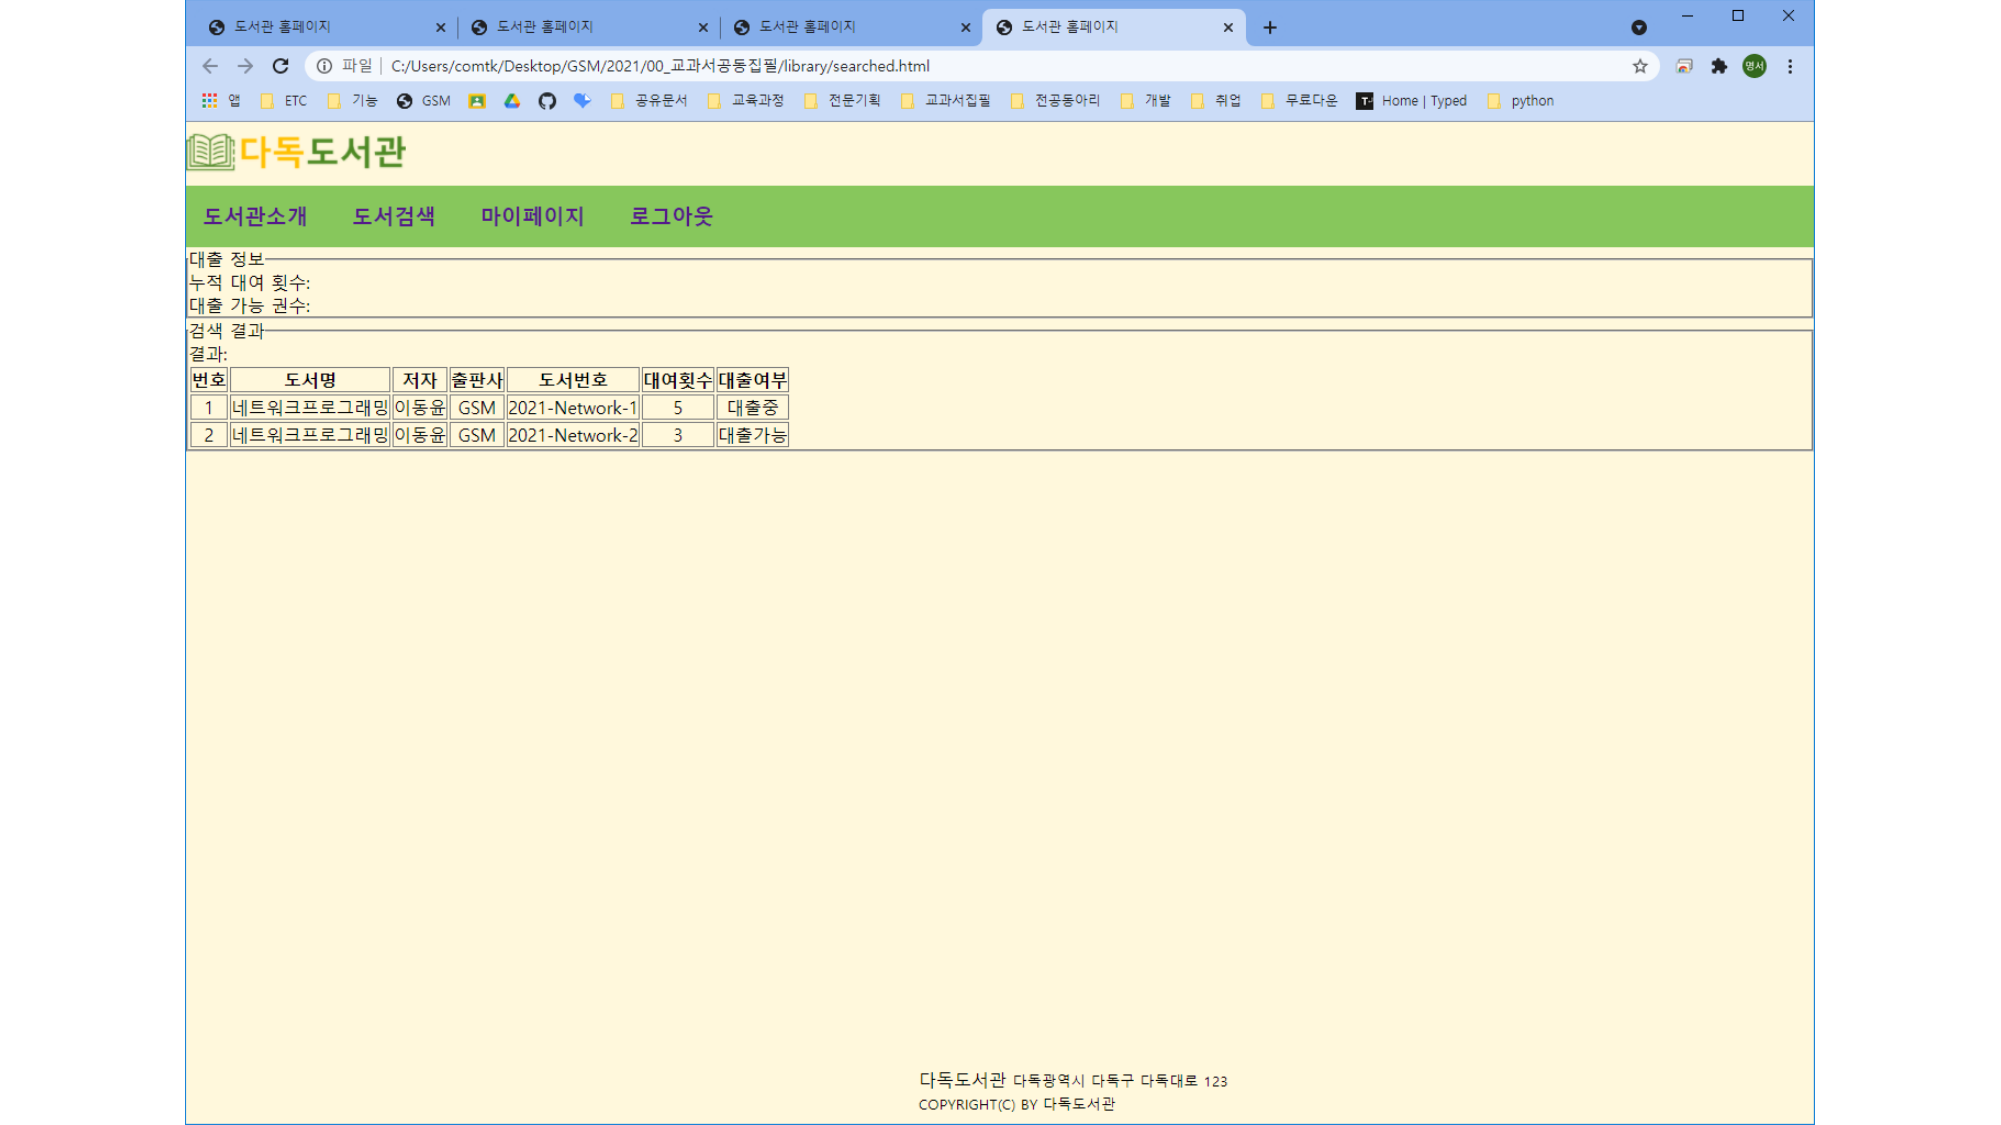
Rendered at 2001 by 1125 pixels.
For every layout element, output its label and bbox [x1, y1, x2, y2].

picture [185, 0, 1815, 1125]
